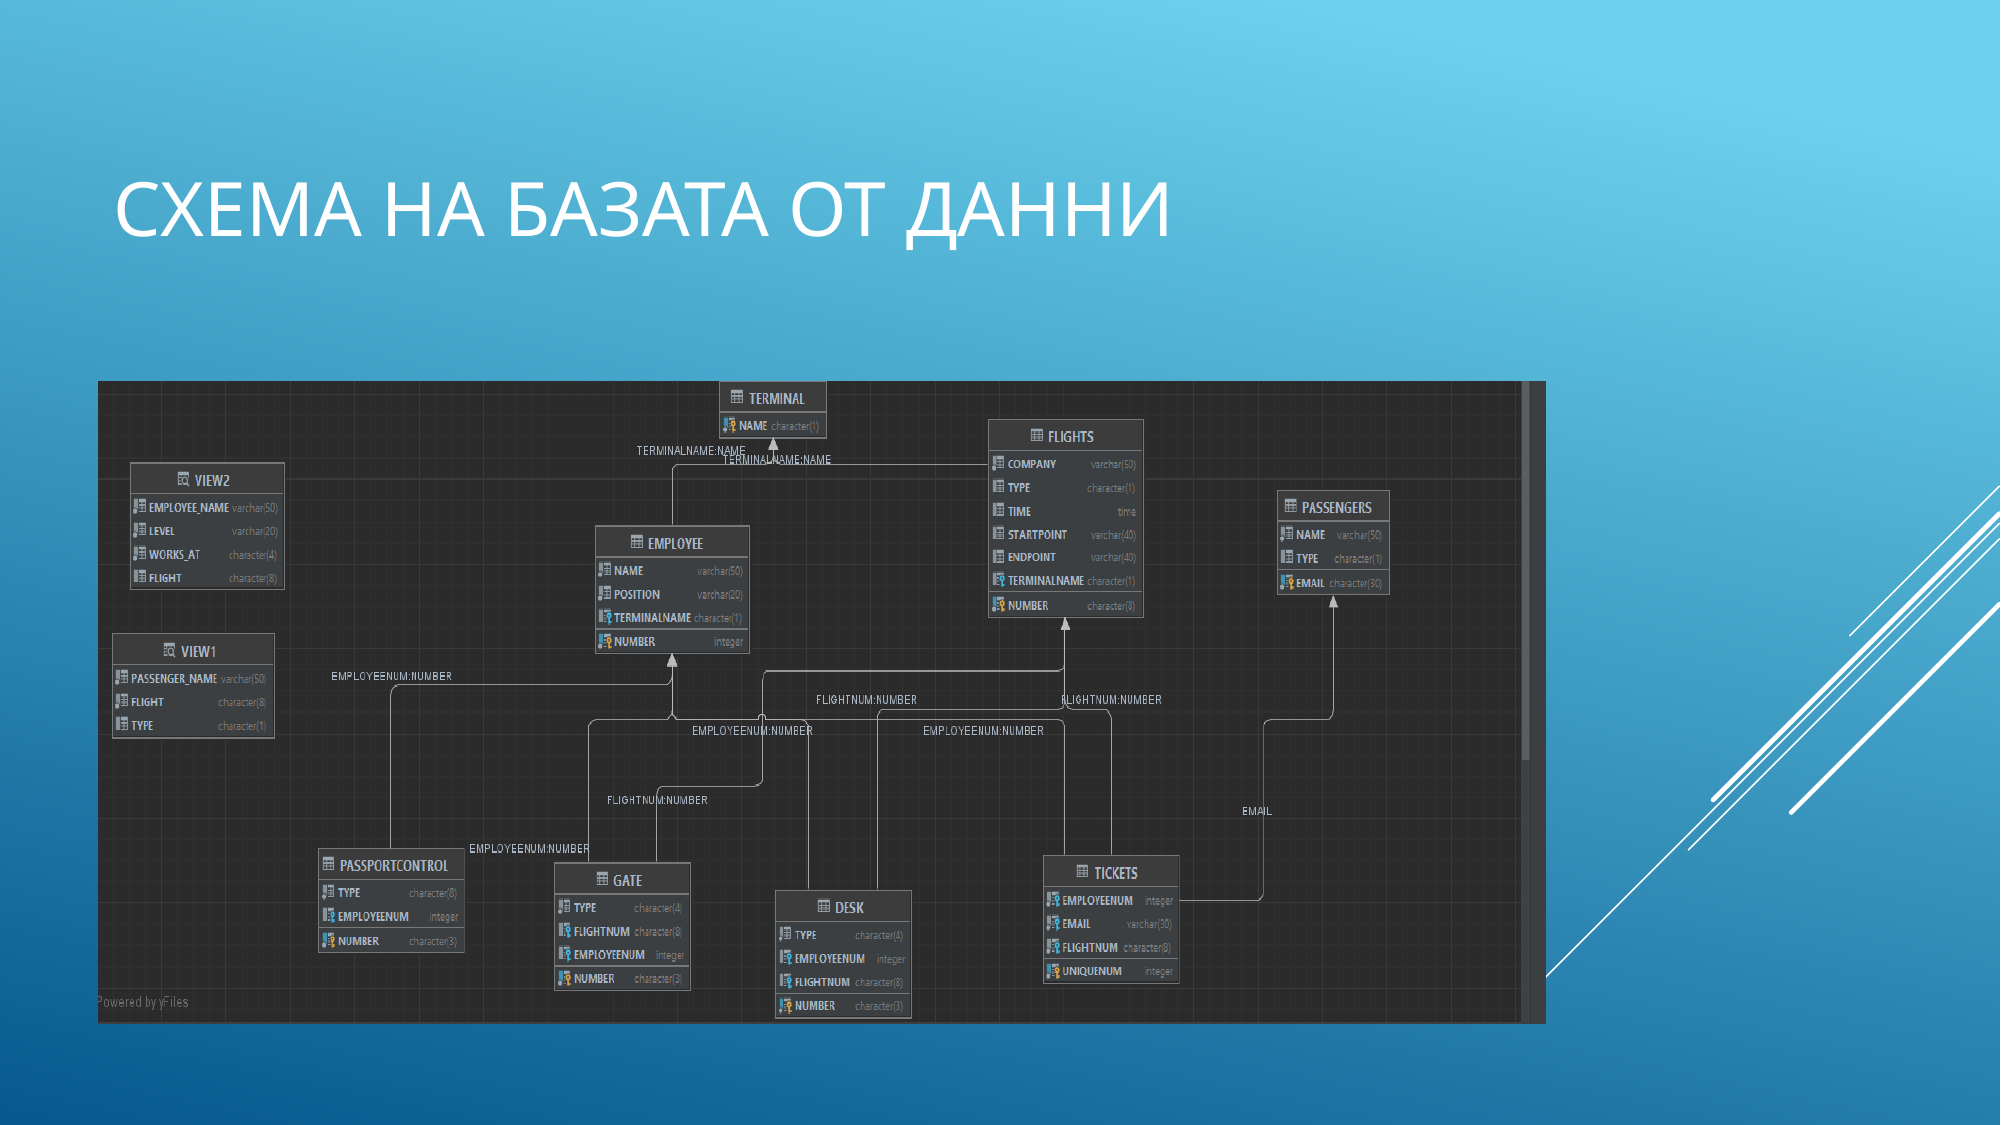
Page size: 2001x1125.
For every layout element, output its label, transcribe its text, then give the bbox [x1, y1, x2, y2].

title Схема на базата от данни [98, 83, 1499, 331]
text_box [98, 381, 1546, 1024]
text_box [1546, 484, 2000, 492]
